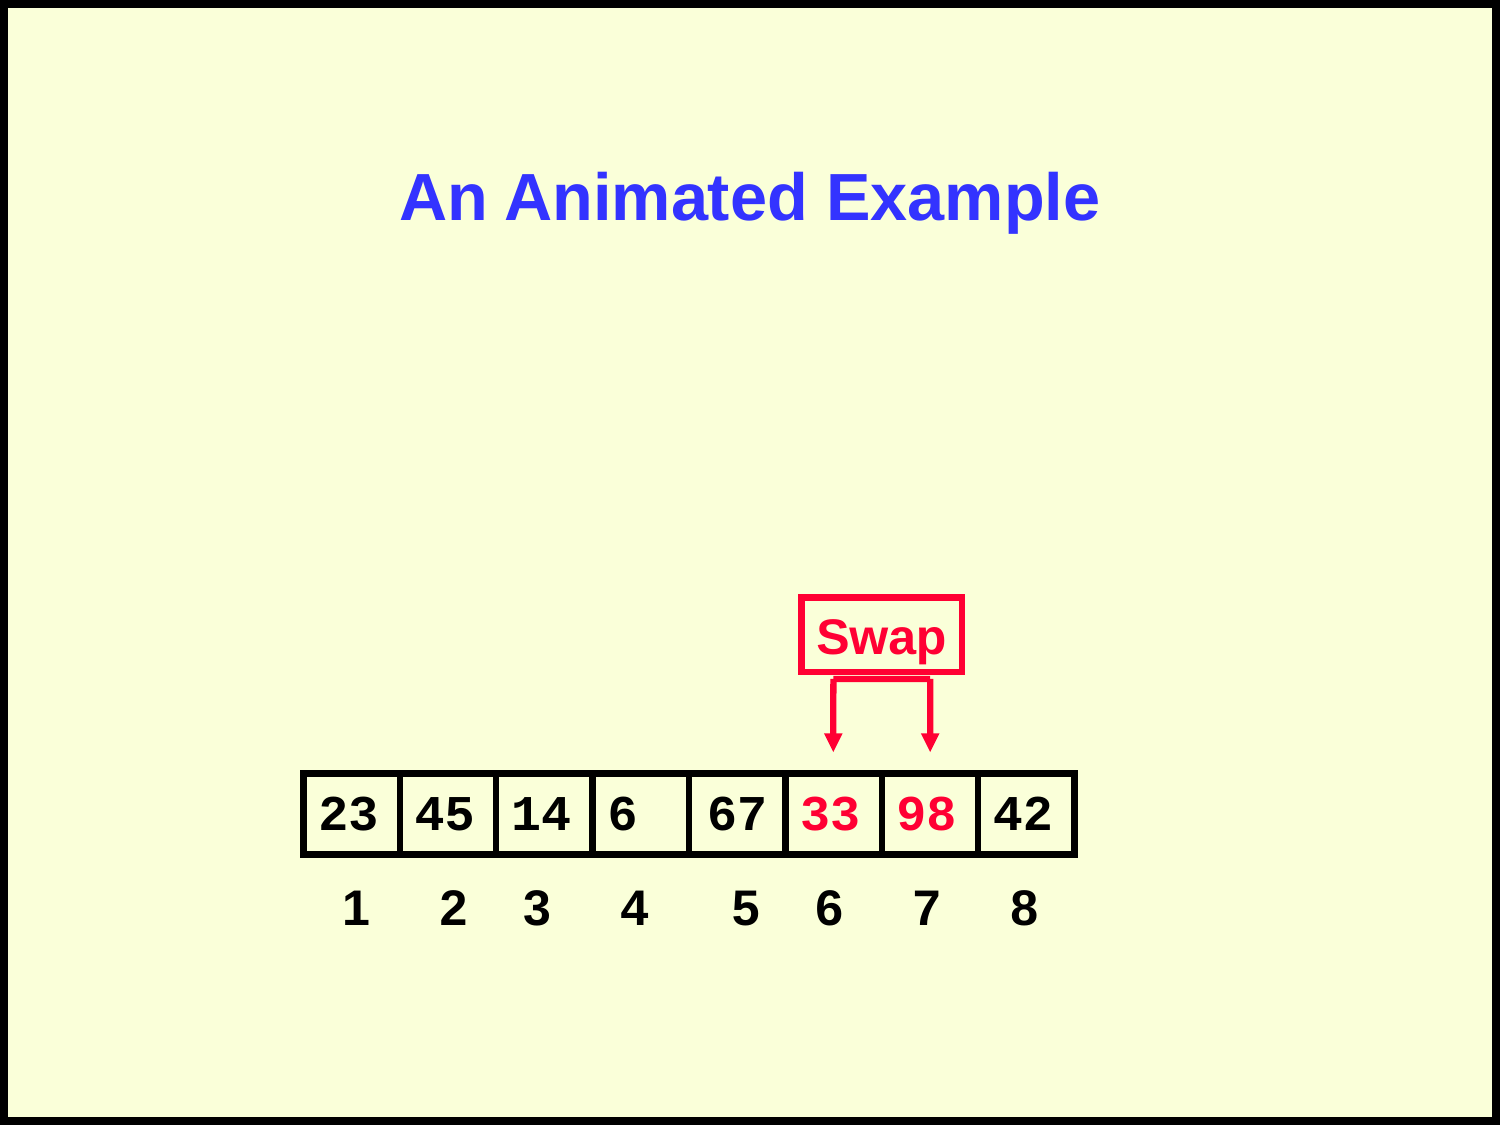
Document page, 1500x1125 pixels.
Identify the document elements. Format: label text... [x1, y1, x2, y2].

title An Animated Example [112, 99, 1388, 288]
text_box 67 [688, 773, 786, 855]
text_box 14 [497, 773, 592, 855]
text_box 42 [978, 773, 1075, 855]
text_box 33 [786, 773, 881, 855]
text_box 1 2 3 4 5 6 7 8 [327, 868, 1055, 943]
text_box 6 [592, 773, 688, 855]
text_box 45 [400, 773, 497, 855]
text_box 23 [303, 773, 400, 855]
text_box Swap [801, 597, 962, 673]
text_box 98 [881, 773, 978, 855]
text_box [833, 678, 931, 753]
